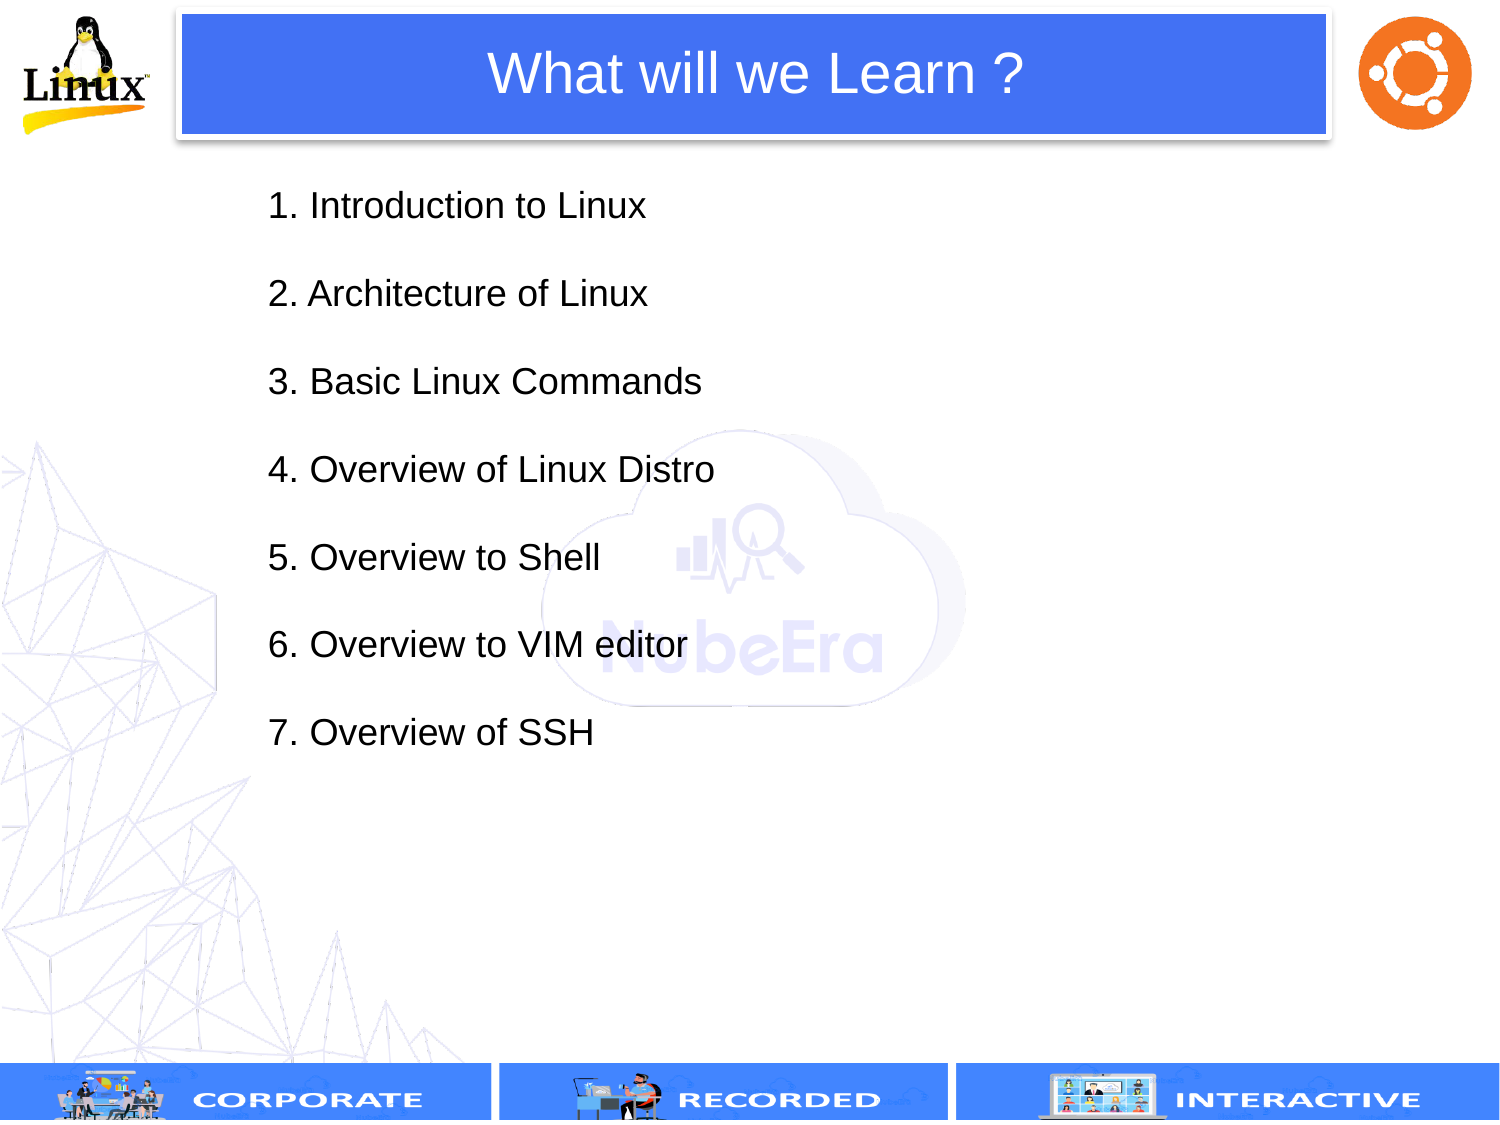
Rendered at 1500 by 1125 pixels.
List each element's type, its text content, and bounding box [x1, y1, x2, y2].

picture [1352, 10, 1478, 136]
picture [23, 10, 150, 136]
list 1. Introduction to Linux 2. Architecture of Linux 3. Basic Linux Commands 4. Overview of Linux Distro 5. Overview to Shell 6. Overview to VIM editor 7. Overview of SSH [177, 148, 1329, 1053]
title What will we Learn ? [185, 10, 1329, 136]
picture [0, 375, 1500, 1120]
